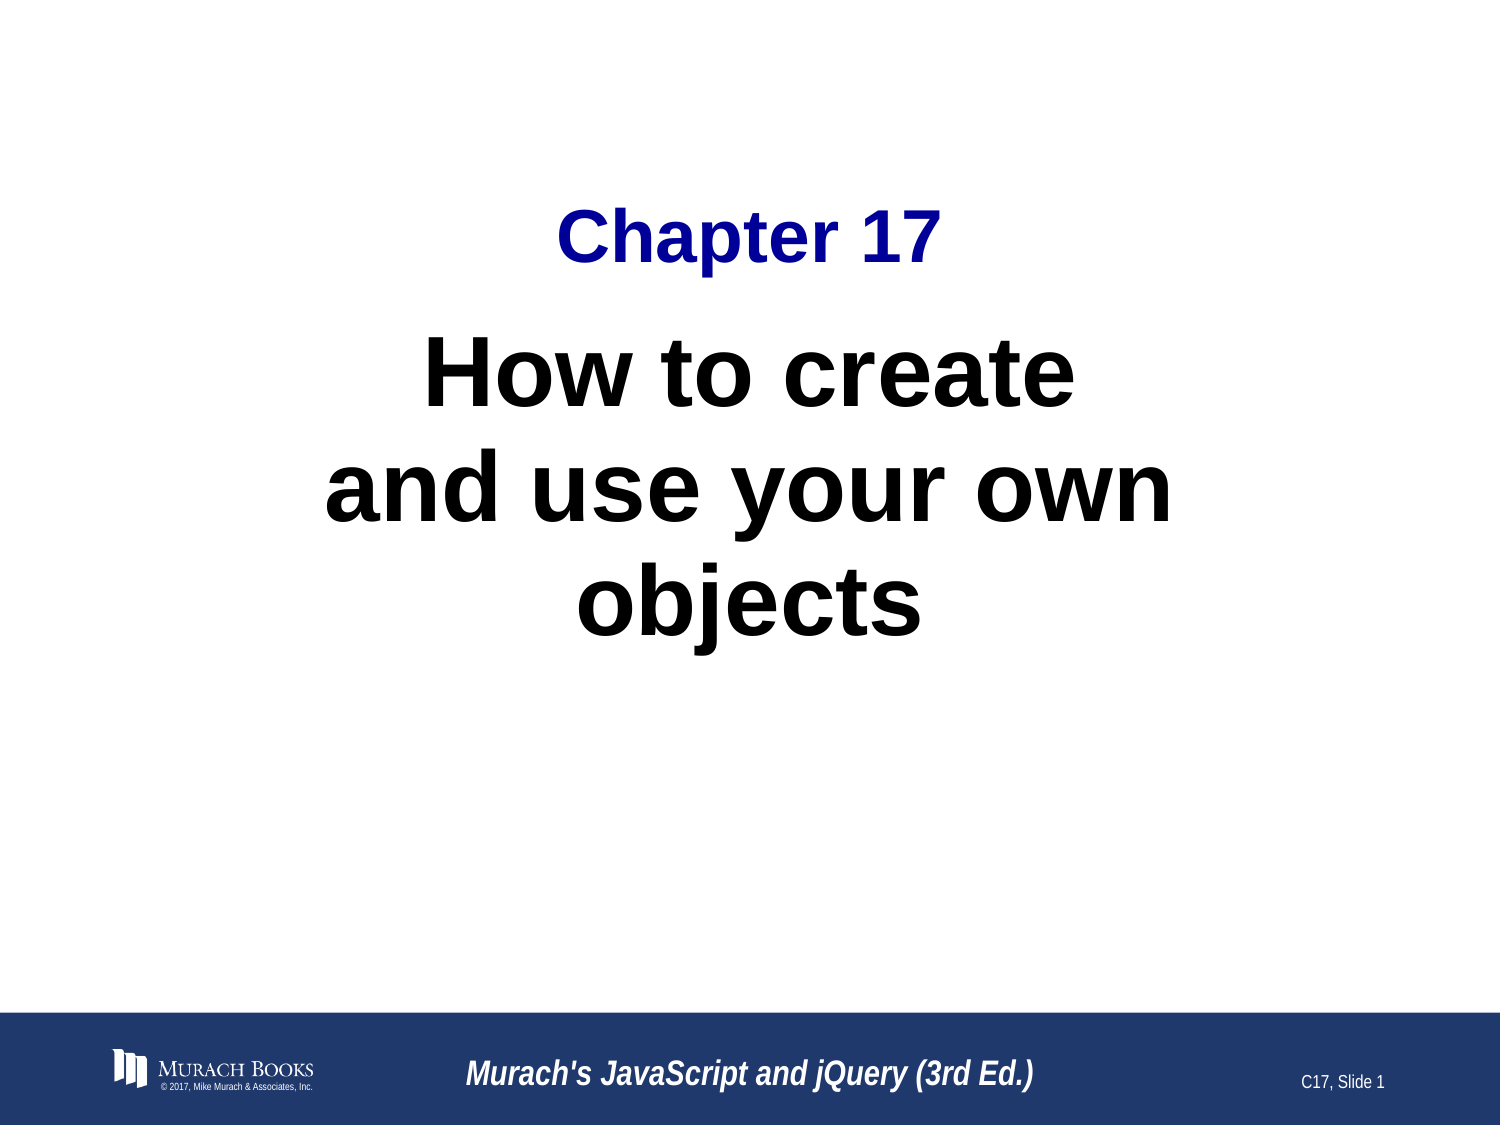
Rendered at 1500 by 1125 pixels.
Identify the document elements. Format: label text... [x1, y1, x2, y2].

title Chapter 17 [112, 187, 1388, 279]
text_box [149, 262, 1350, 670]
footer © 2017, Mike Murach & Associates, Inc. [12, 1025, 463, 1100]
slide_number C17, Slide 1 [1087, 1025, 1400, 1100]
slide_number Murach's JavaScript and jQuery (3rd Ed.) [463, 1025, 1050, 1100]
